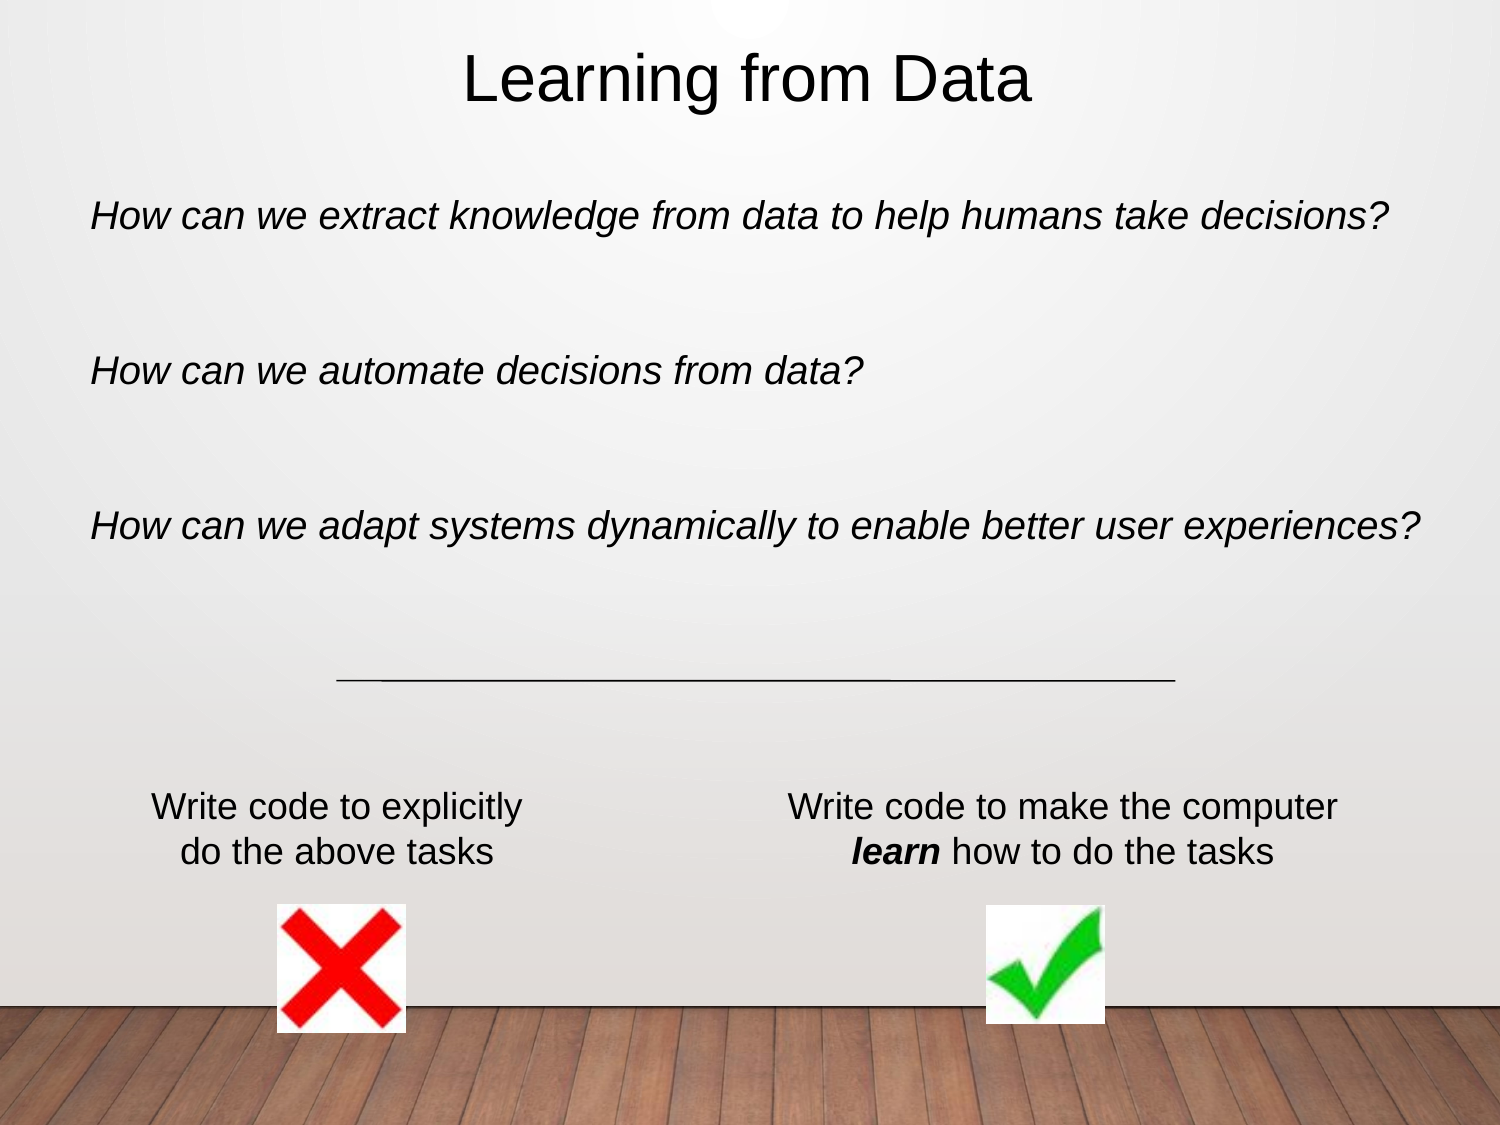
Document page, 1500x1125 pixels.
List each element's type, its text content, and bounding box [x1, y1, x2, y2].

text_box Write code to make the computer learn how to do the tasks [726, 774, 1400, 880]
picture [0, 904, 1500, 1125]
list How can we extract knowledge from data to help humans take decisions? How can we automate decisions from data? How can we adapt systems dynamically to enable better user experiences? [75, 172, 1471, 598]
text_box Learning from Data [33, 12, 1462, 138]
text_box Write code to explicitly do the above tasks [136, 774, 538, 880]
